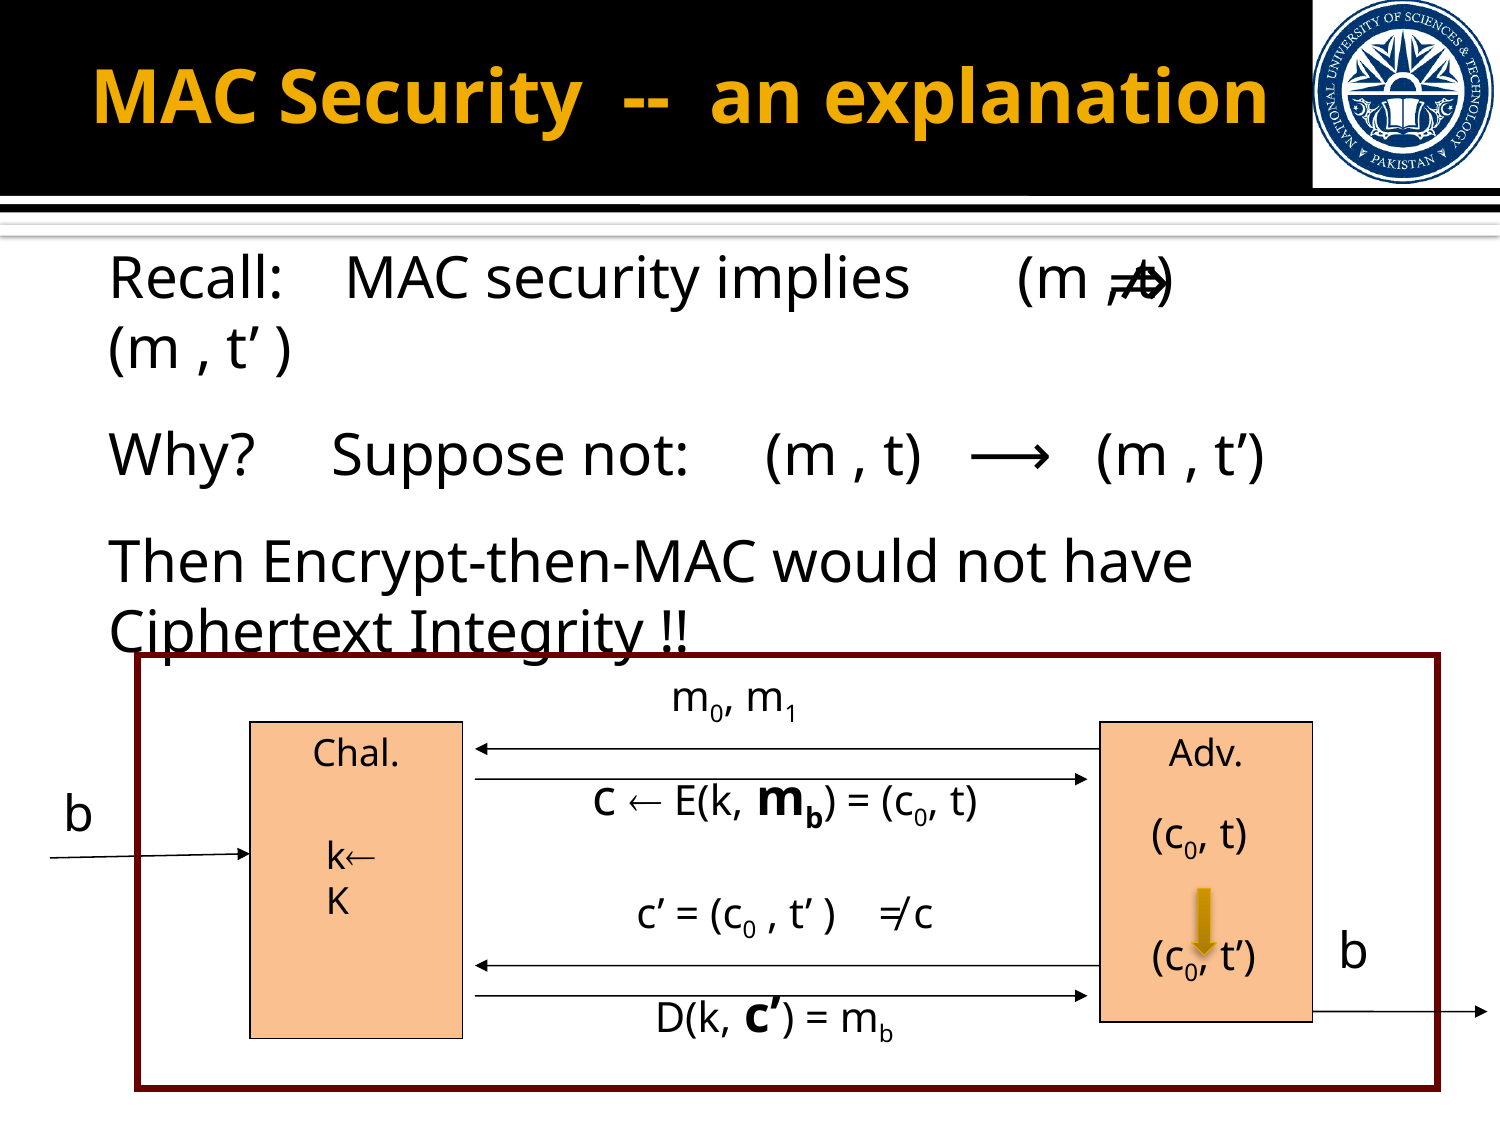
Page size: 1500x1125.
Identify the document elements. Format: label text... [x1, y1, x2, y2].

text_box ⇏ [1092, 224, 1186, 330]
picture [1312, 0, 1500, 188]
list Recall: MAC security implies (m , t) (m , t’ ) Why? Suppose not: (m , t) ⟶ (m , t’) Then Encrypt-then-MAC would not have Ciphertext Integrity !! [99, 224, 1450, 625]
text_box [474, 974, 1088, 1051]
text_box [137, 655, 1438, 1089]
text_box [474, 879, 1100, 966]
text_box b [48, 773, 109, 849]
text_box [474, 662, 1100, 749]
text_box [1139, 799, 1279, 988]
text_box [1312, 911, 1488, 1012]
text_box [474, 758, 1088, 835]
title MAC Security -- an explanation [75, 12, 1313, 175]
